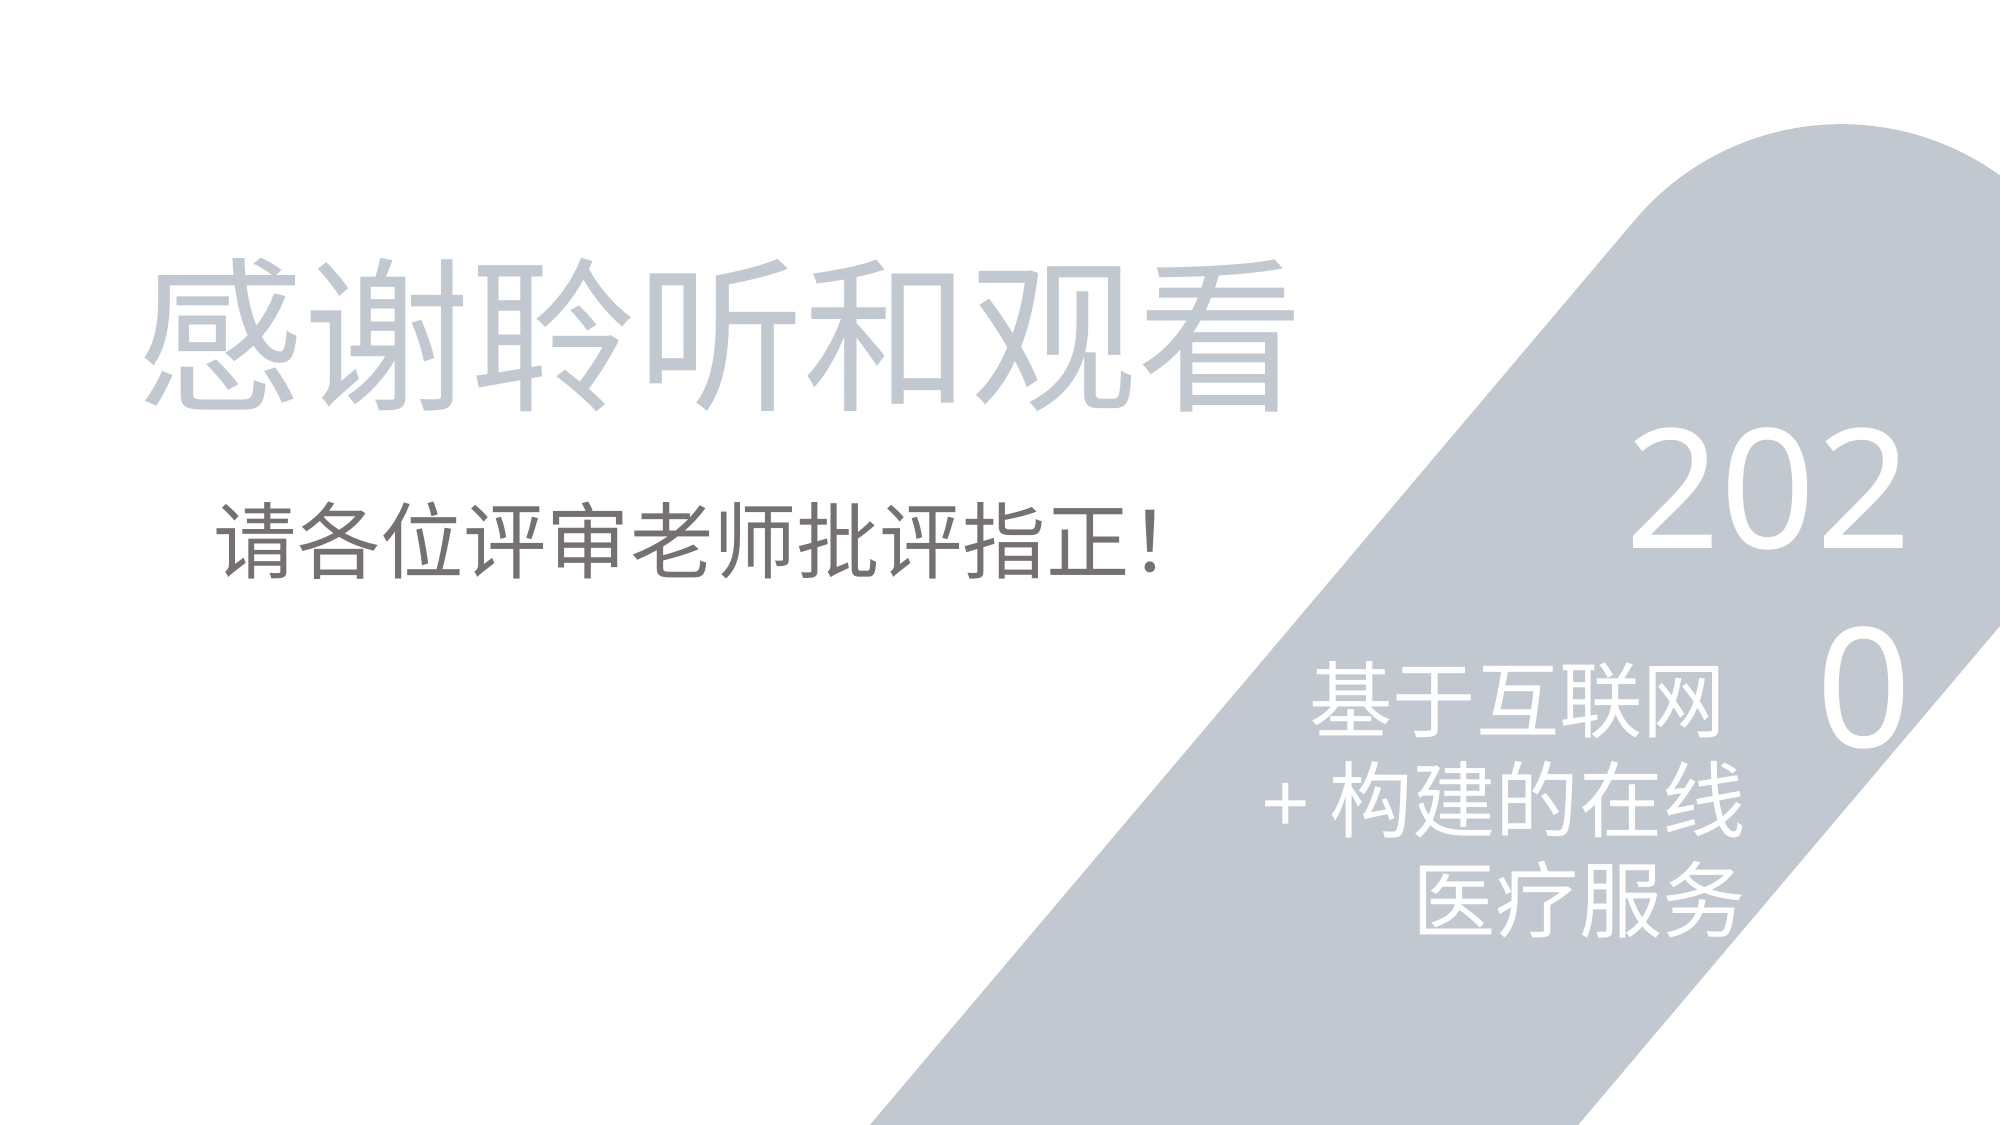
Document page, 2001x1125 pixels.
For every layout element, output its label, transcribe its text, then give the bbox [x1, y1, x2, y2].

text_box 基于互联网+构建的在线医疗服务 [1211, 640, 1761, 956]
text_box 请各位评审老师批评指正！ [199, 481, 1379, 642]
text_box [1761, 789, 1864, 911]
text_box [868, 719, 1723, 1125]
text_box [1379, 123, 2000, 714]
text_box 感谢聆听和观看 [122, 224, 1379, 439]
text_box 2020 [1518, 373, 1927, 789]
